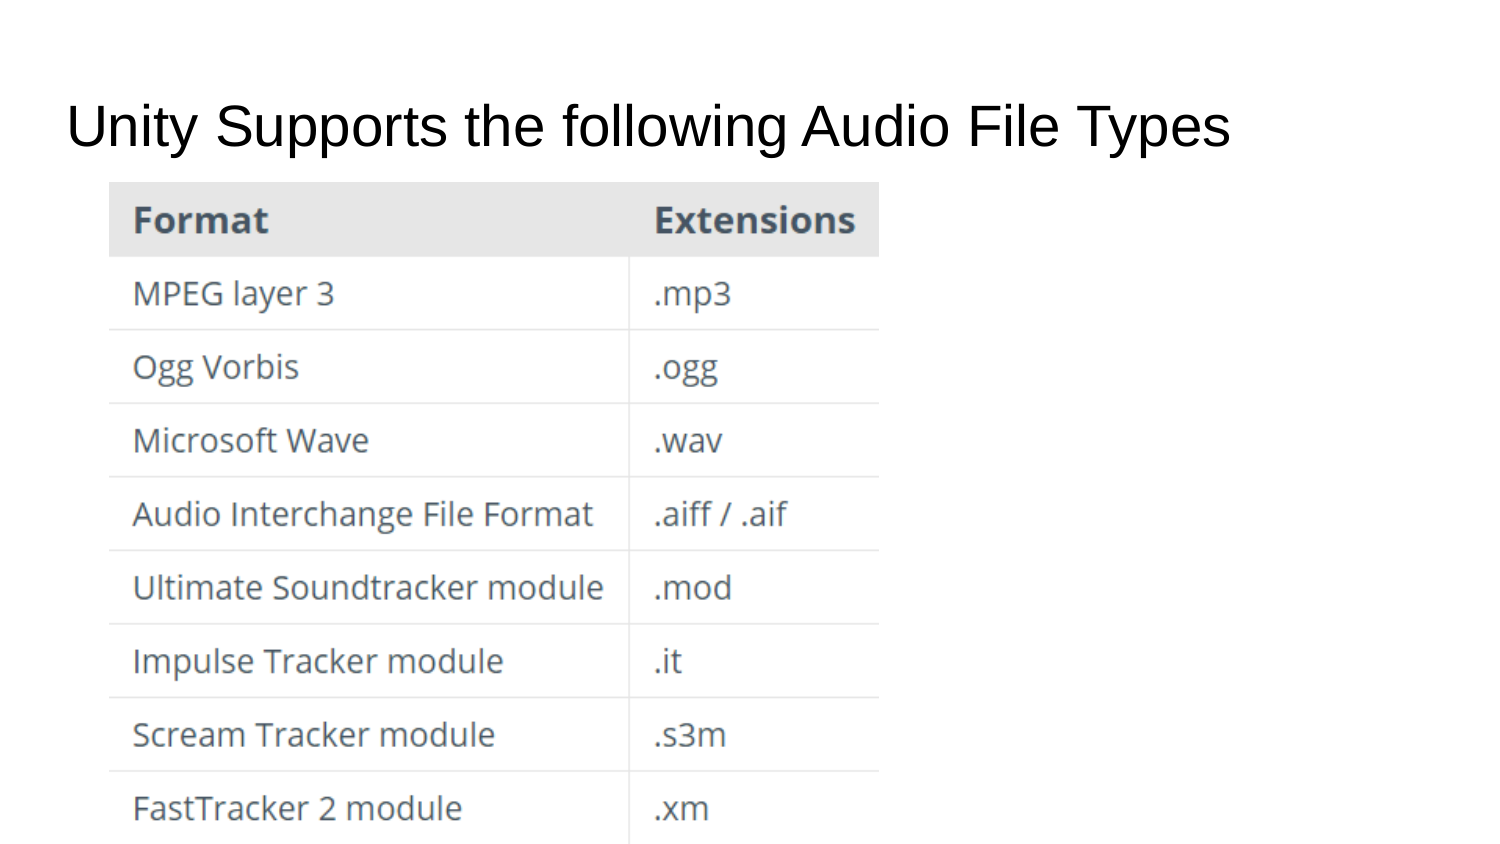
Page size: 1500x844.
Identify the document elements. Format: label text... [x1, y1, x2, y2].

title Unity Supports the following Audio File Types [51, 72, 1449, 167]
picture [109, 182, 879, 844]
